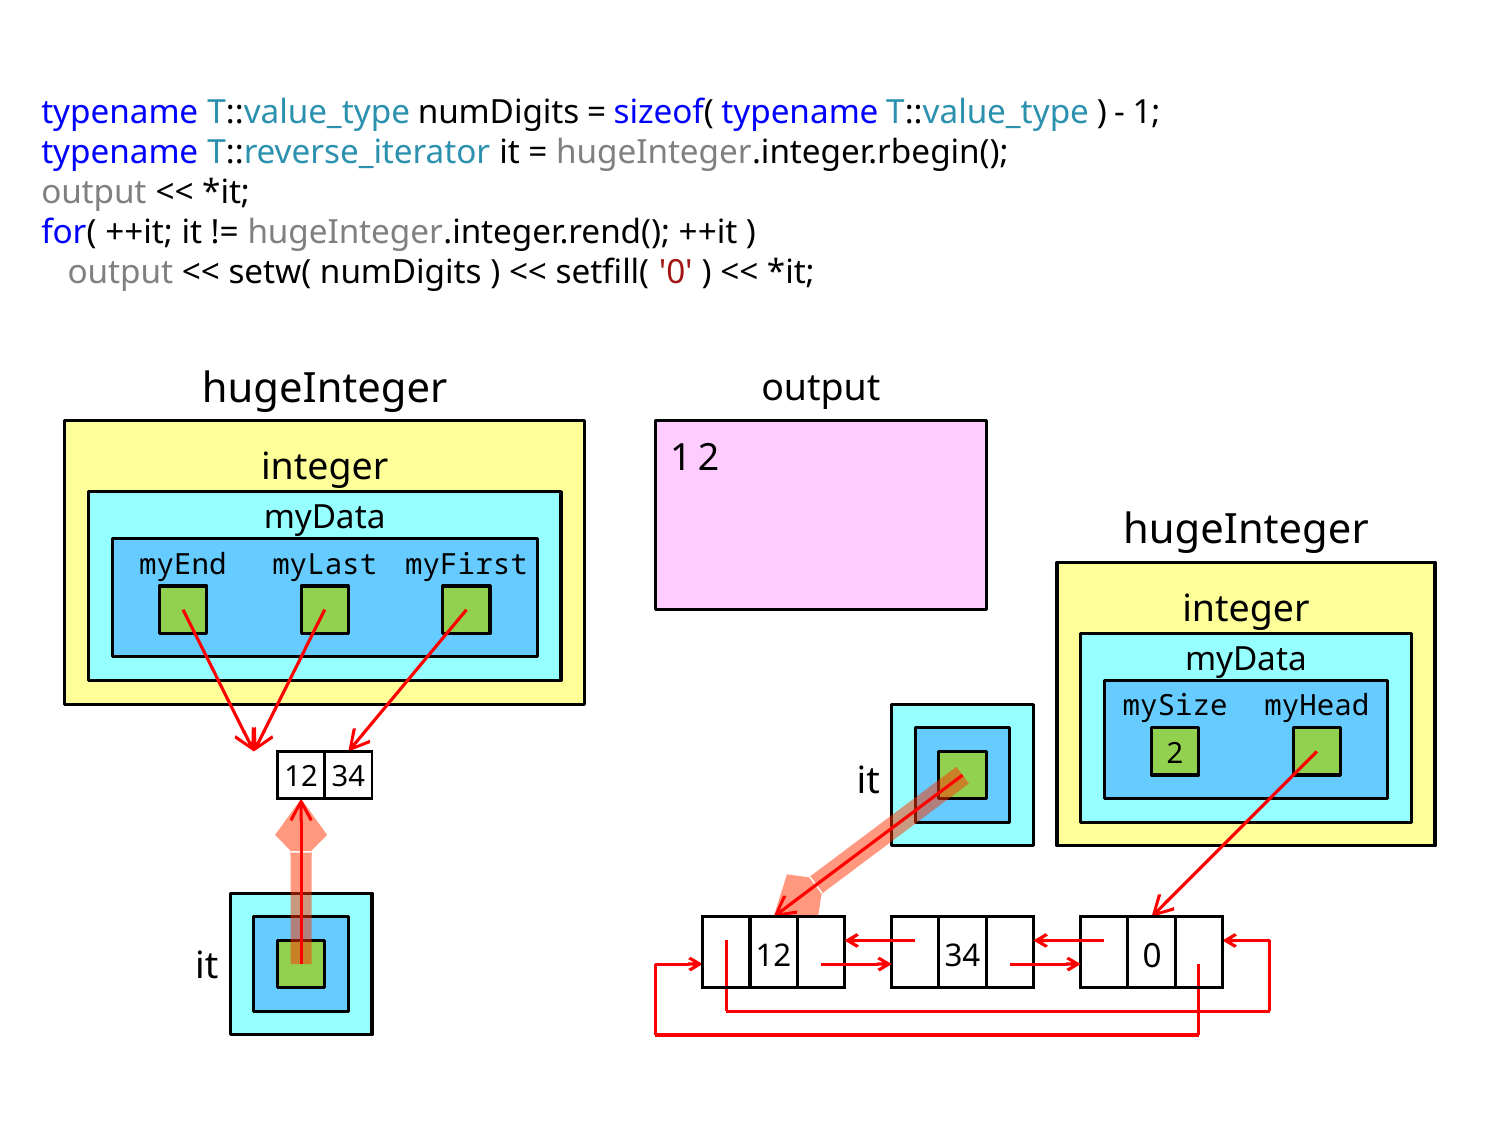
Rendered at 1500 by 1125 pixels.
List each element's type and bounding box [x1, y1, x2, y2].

table_header [279, 753, 323, 797]
text_box [64, 349, 585, 752]
text_box [655, 349, 987, 610]
table_header [326, 753, 371, 797]
text_box [135, 798, 372, 1035]
list [41, 90, 1459, 303]
text_box [655, 491, 1435, 1036]
